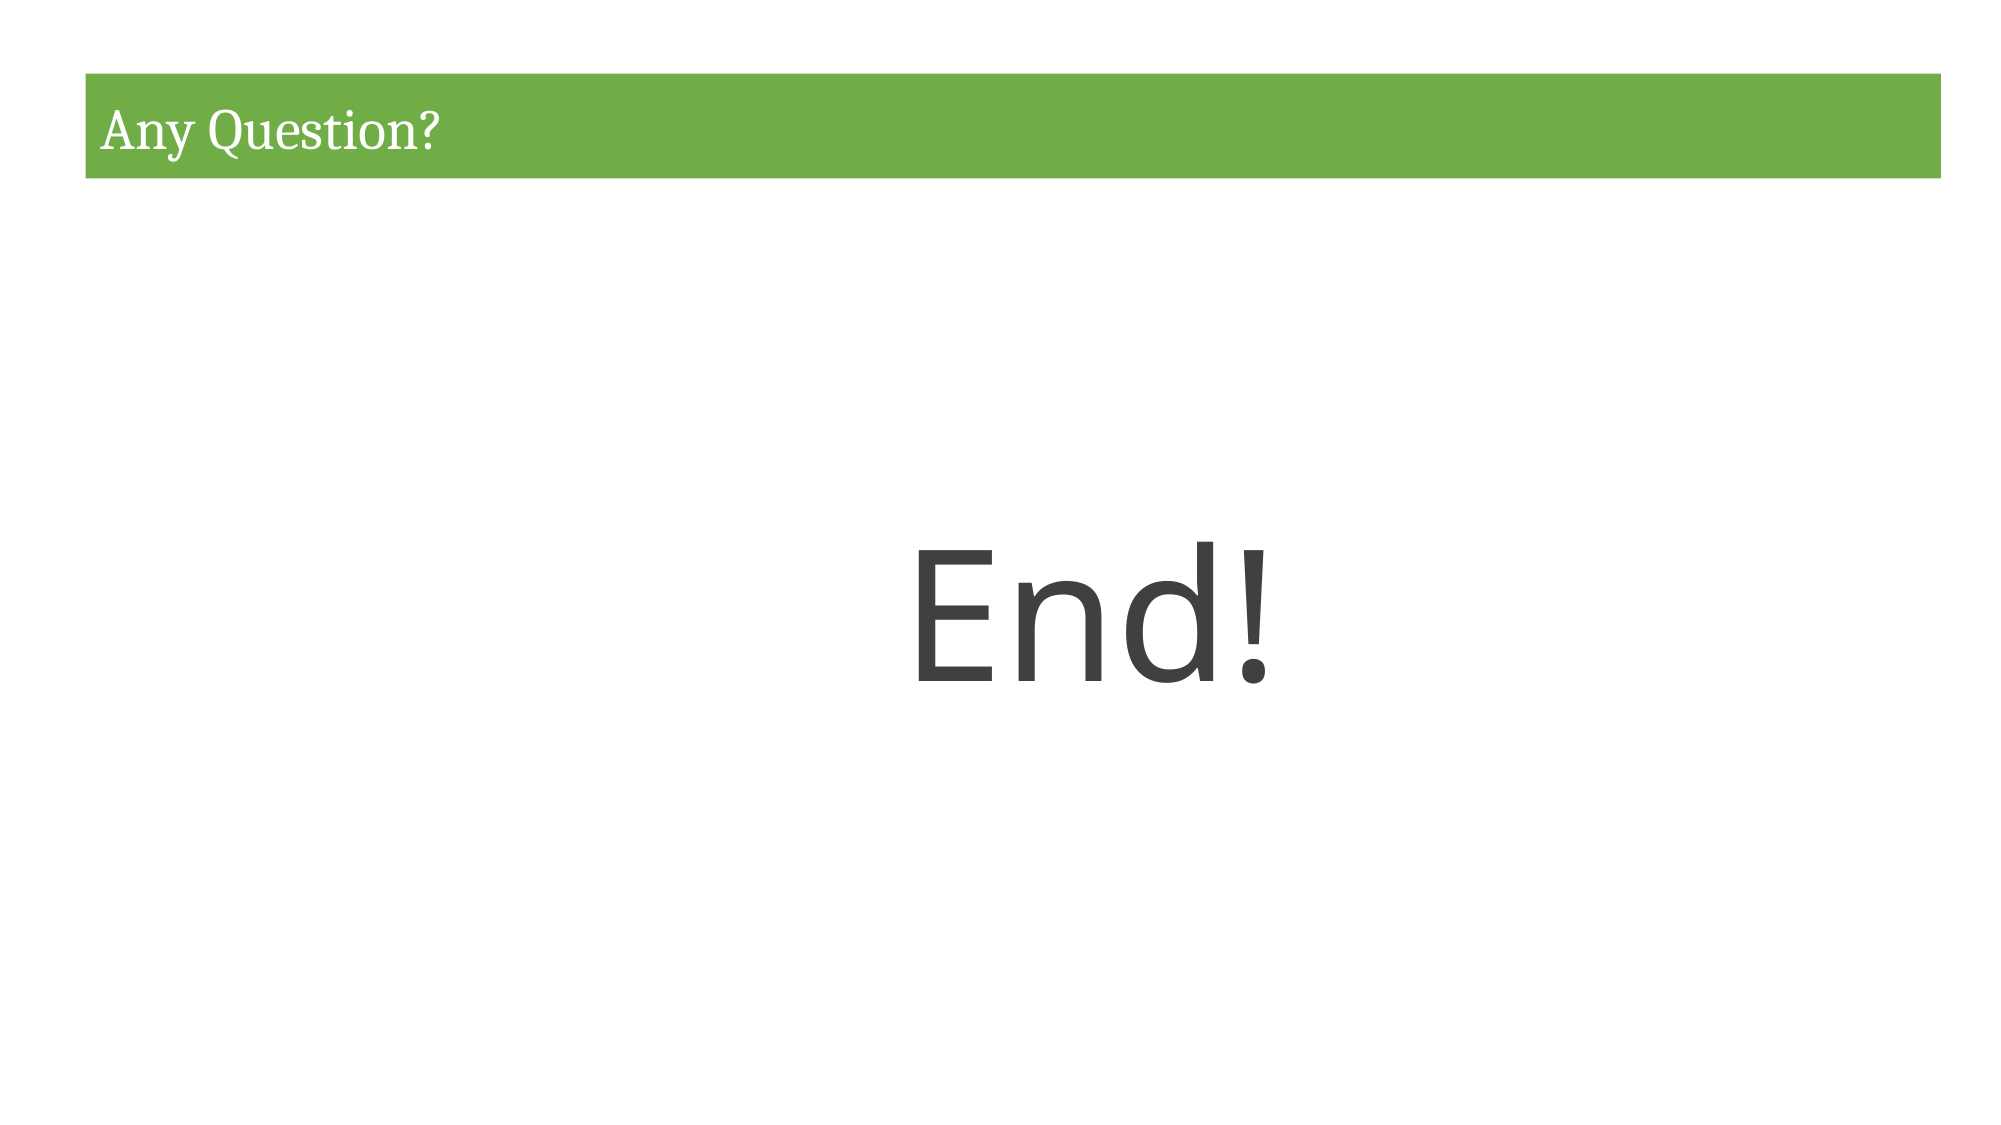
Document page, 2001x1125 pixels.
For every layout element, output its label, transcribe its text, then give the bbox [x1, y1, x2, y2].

list End! [287, 236, 1941, 957]
title Any Question? [85, 73, 1941, 179]
